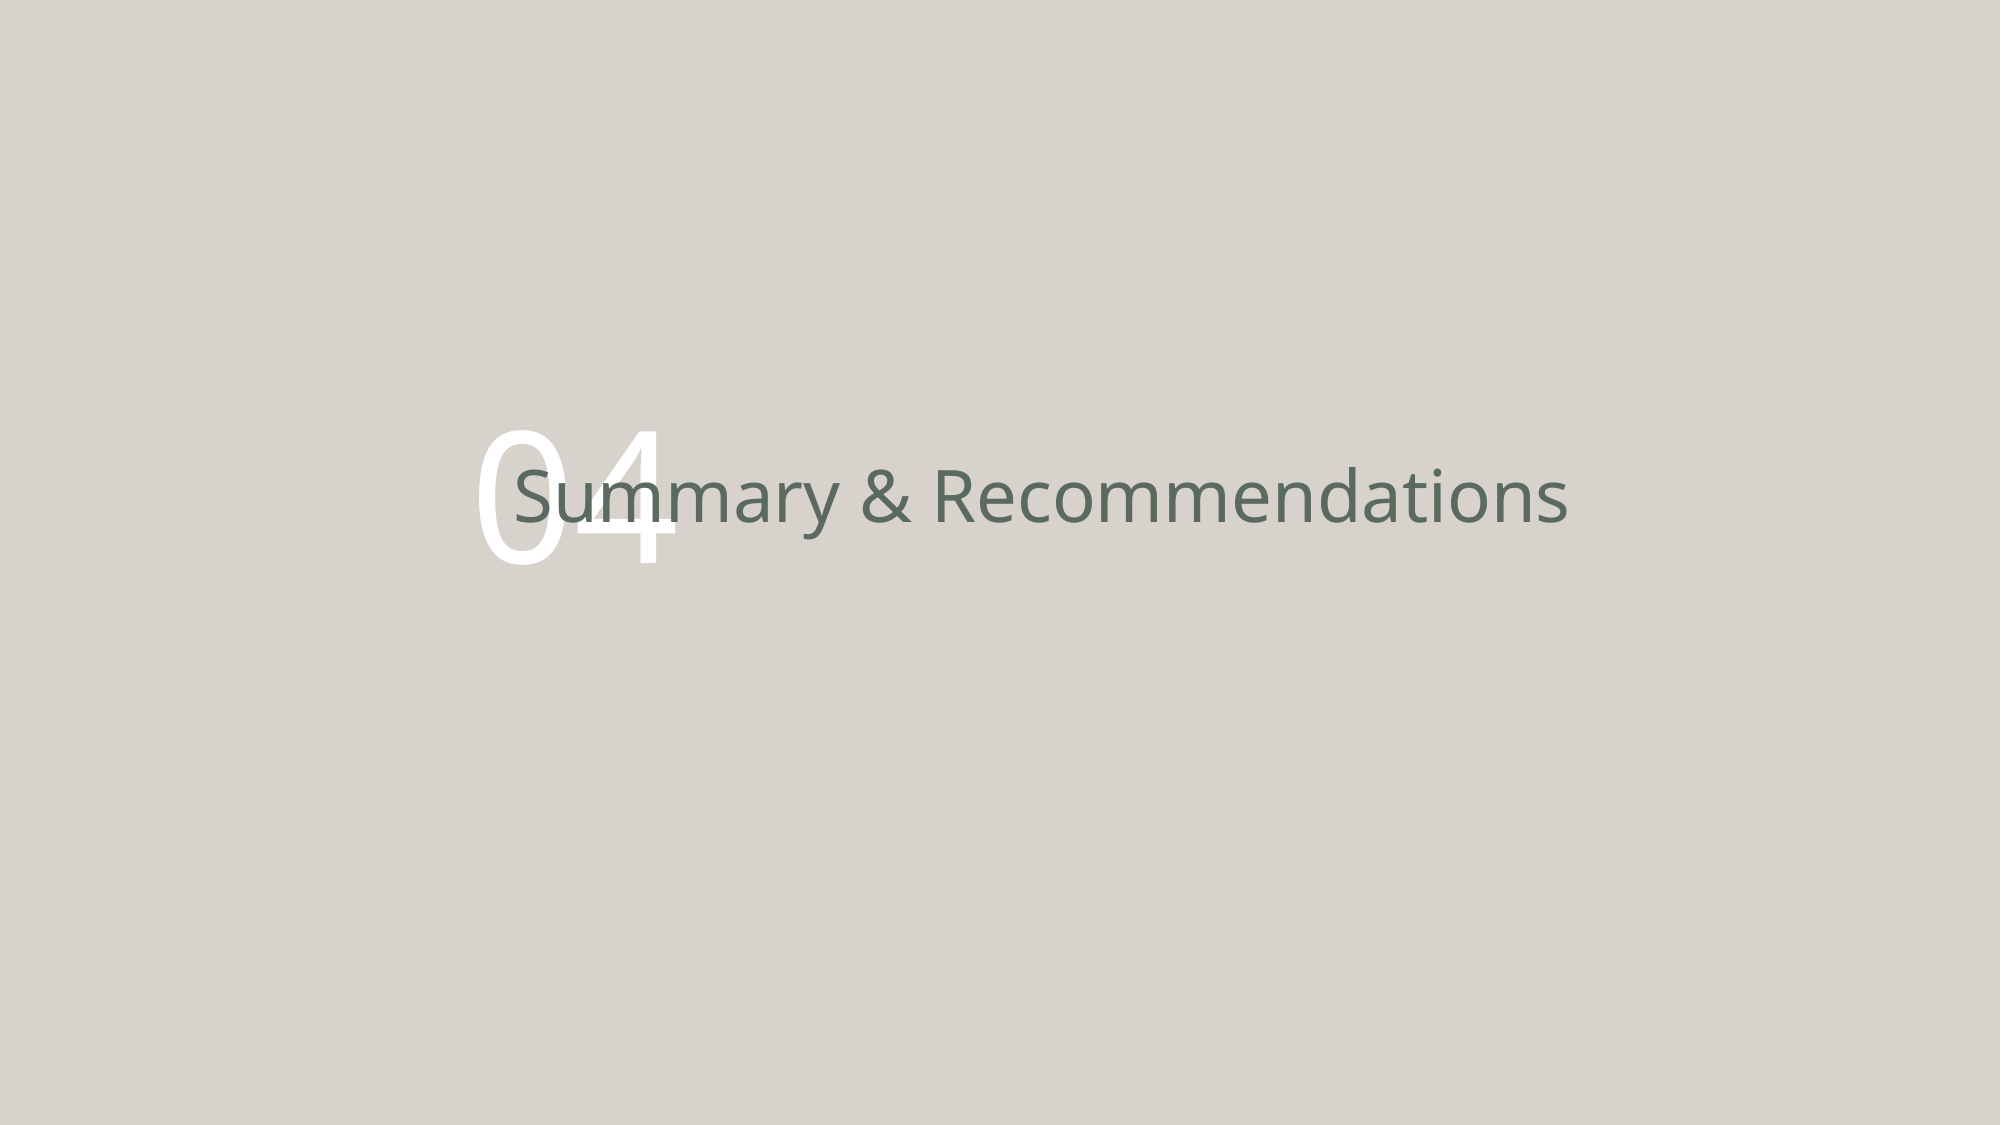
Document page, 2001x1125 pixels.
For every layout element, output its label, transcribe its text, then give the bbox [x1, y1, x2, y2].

title Summary & Recommendations [498, 445, 1594, 553]
list 04 [454, 398, 845, 581]
